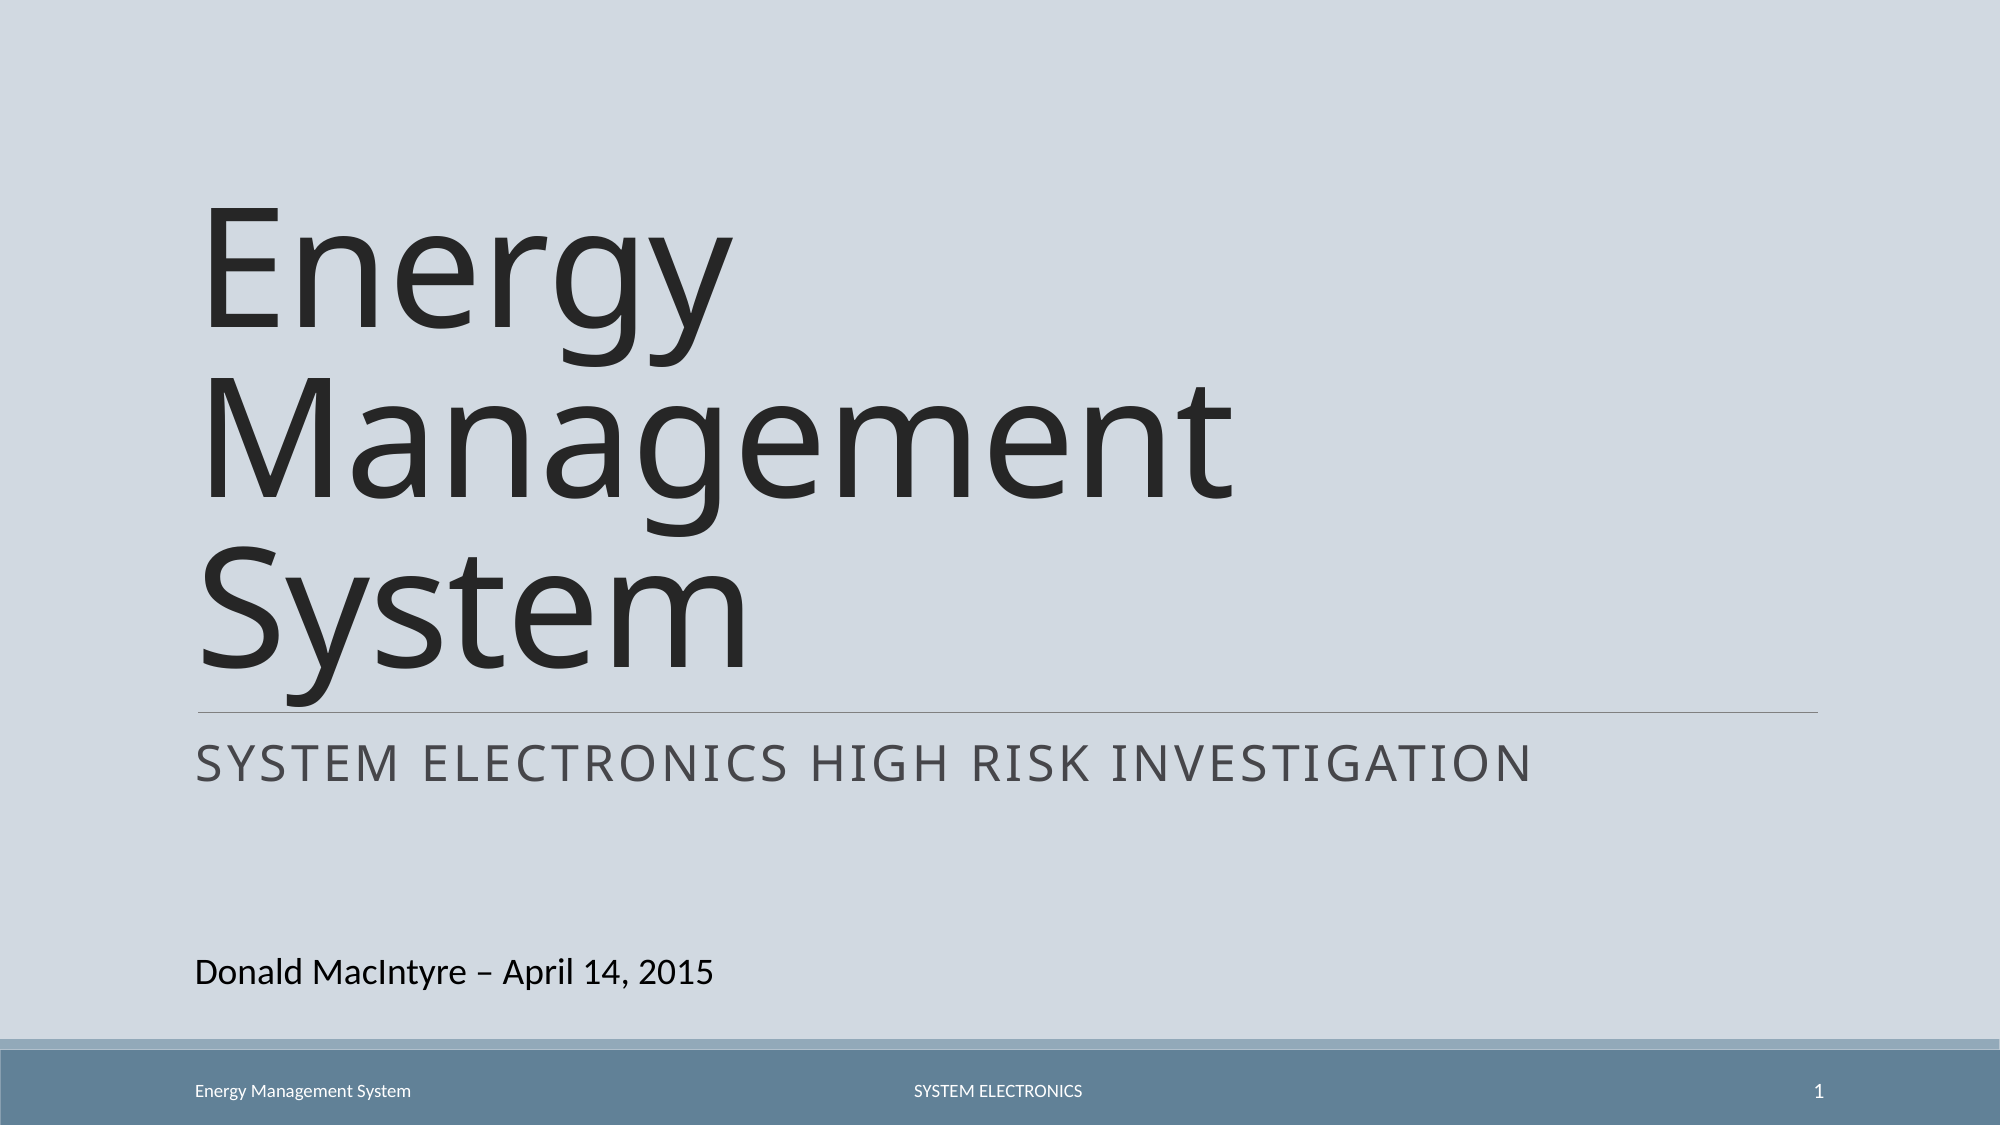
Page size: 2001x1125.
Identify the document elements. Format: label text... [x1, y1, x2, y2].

title Energy Management System [180, 124, 1830, 710]
slide_number Energy Management System [180, 1059, 586, 1120]
text_box Donald MacIntyre – April 14, 2015 [180, 939, 838, 1000]
footer System Electronics [604, 1059, 1396, 1120]
slide_number 1 [1624, 1059, 1840, 1120]
subtitle System Electronics High Risk Investigation [180, 730, 1831, 919]
